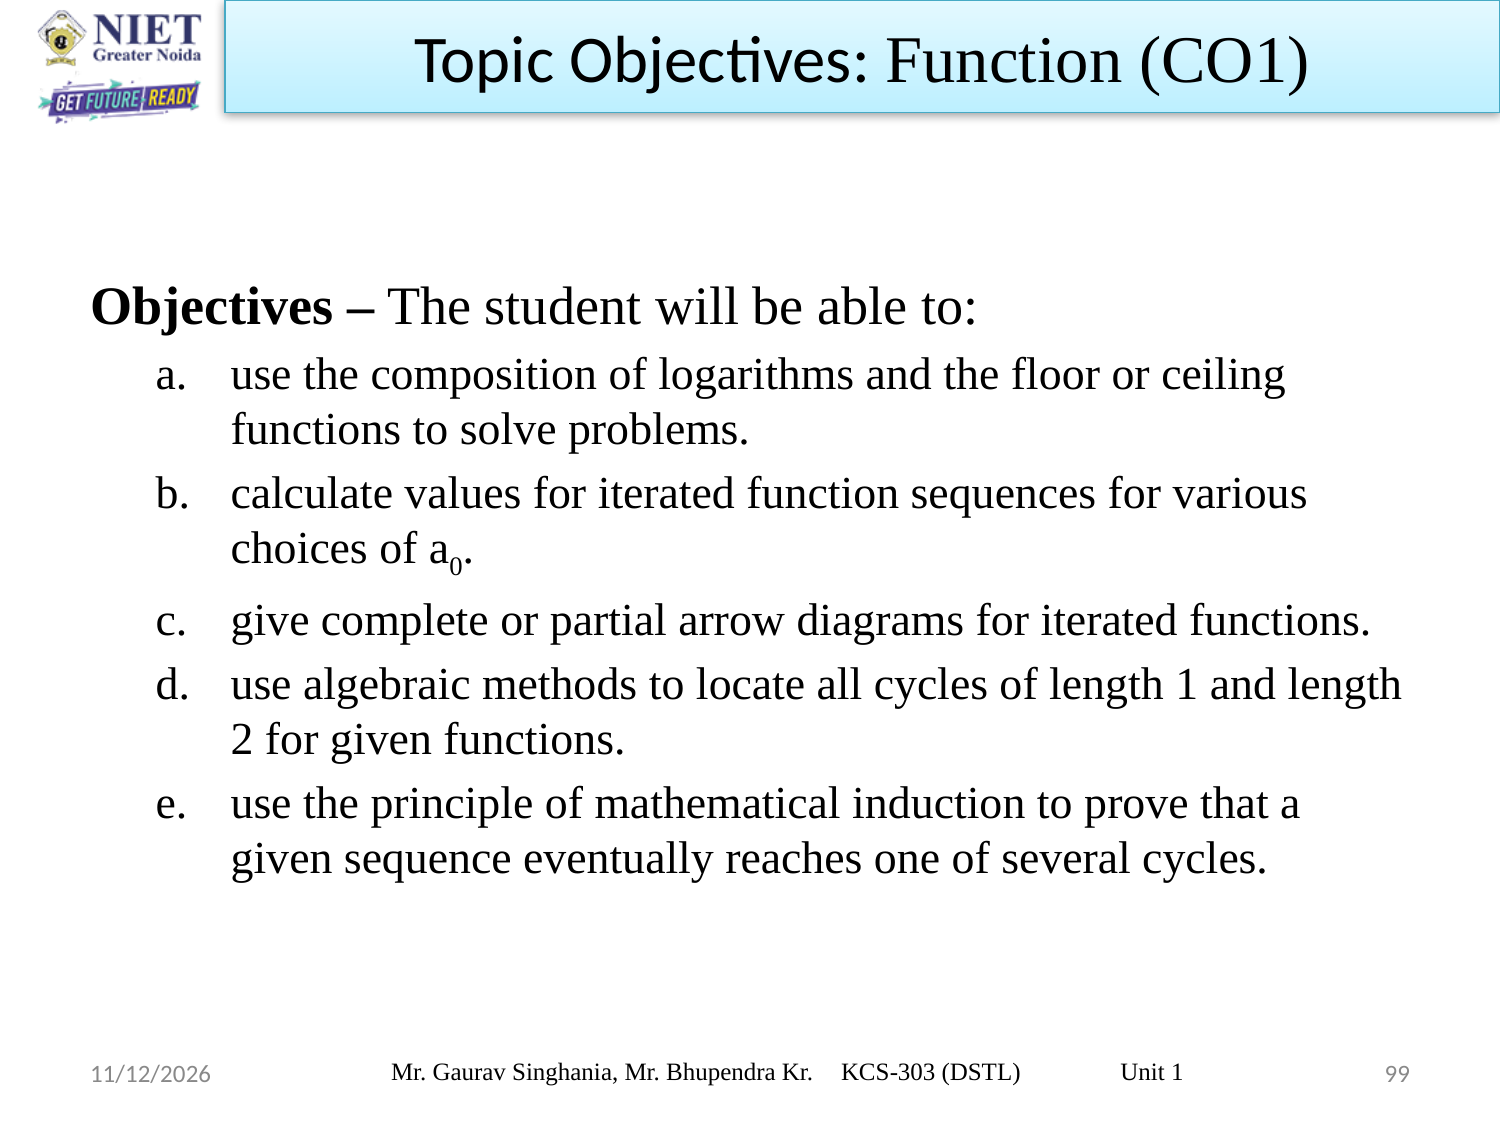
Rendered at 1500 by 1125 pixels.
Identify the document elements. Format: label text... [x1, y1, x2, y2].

slide_number 99 [1074, 1042, 1425, 1103]
picture [0, 0, 238, 135]
text_box Topic Objectives: Function (CO1) [238, 0, 1500, 113]
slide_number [75, 1042, 425, 1103]
list Objectives – The student will be able to: use the composition of logarithms and the floor or ceiling functions to solve problems. calculate values for iterated function sequences for various choices of a0. give complete or partial arrow diagrams for iterated functions. use algebraic methods to locate all cycles of length 1 and length 2 for given functions. use the principle of mathematical induction to prove that a given sequence eventually reaches one of several cycles. [75, 262, 1425, 1005]
footer Mr. Gaurav Singhania, Mr. Bhupendra Kr. KCS-303 (DSTL) Unit 1 [375, 1040, 1200, 1100]
